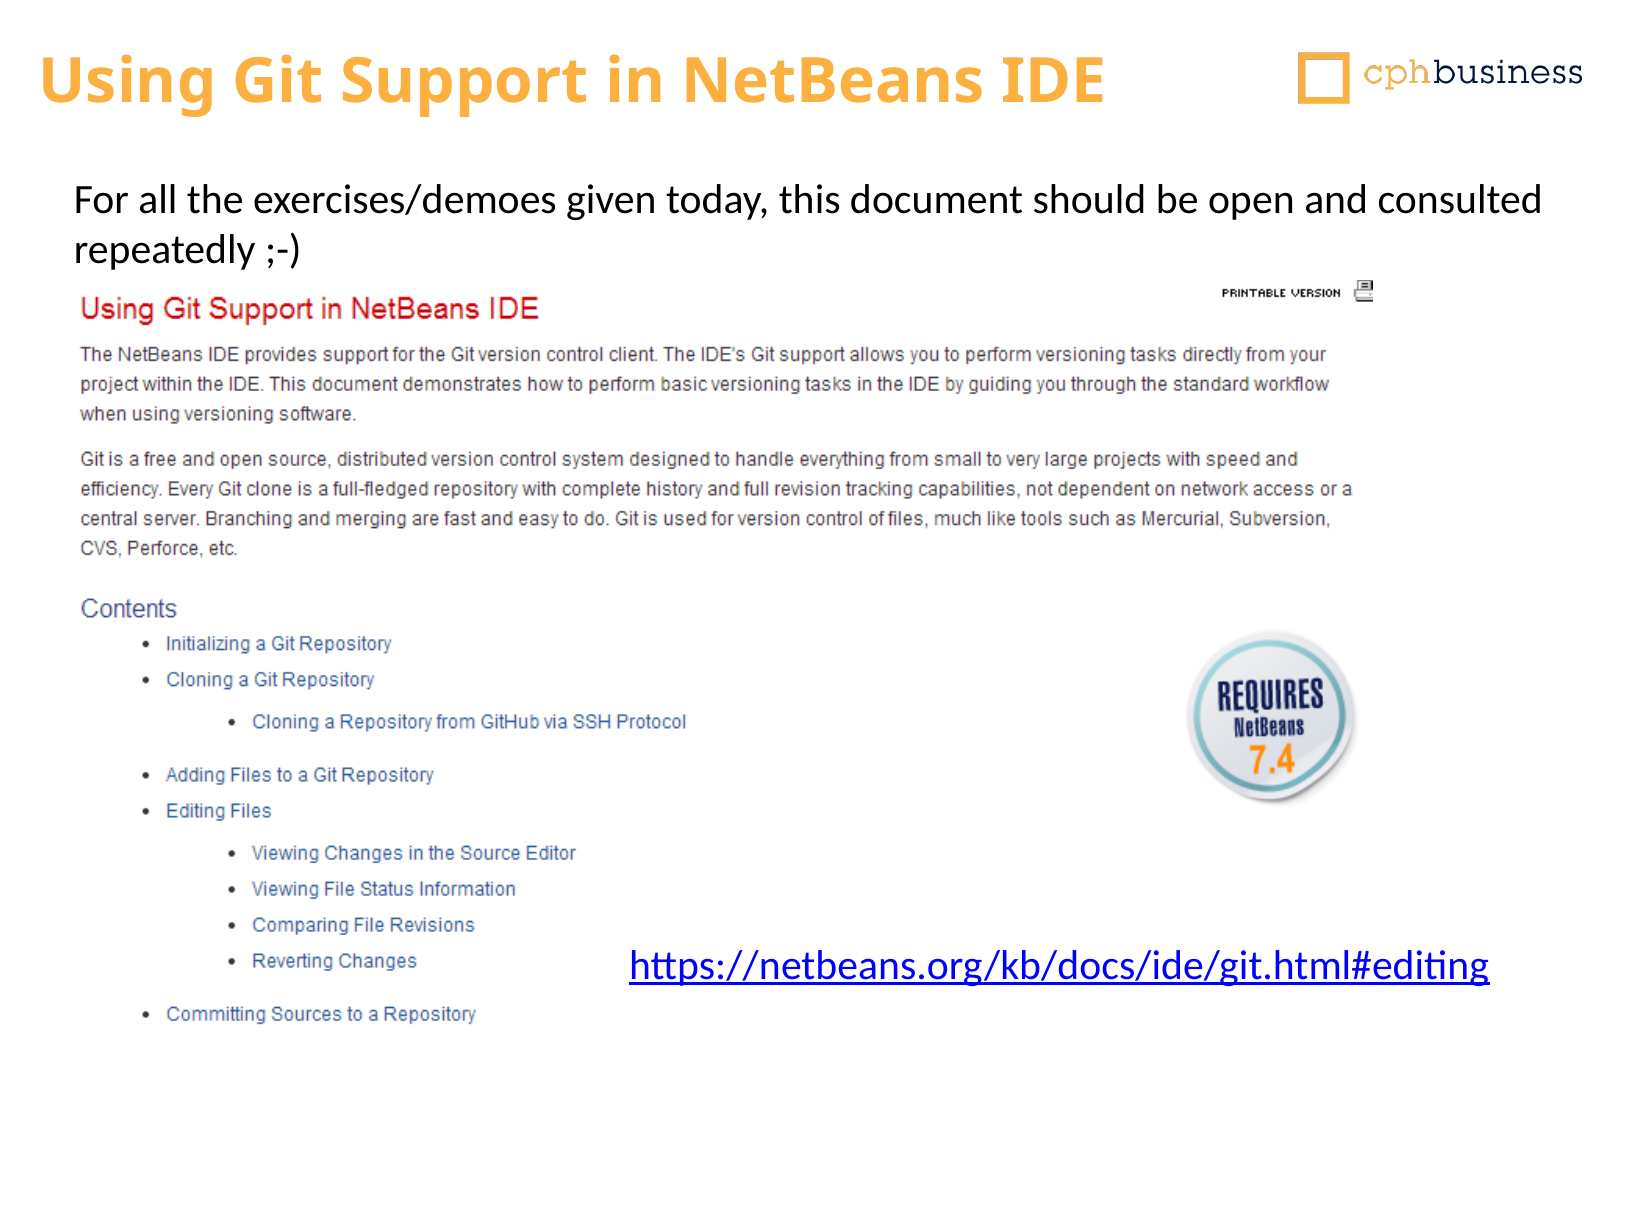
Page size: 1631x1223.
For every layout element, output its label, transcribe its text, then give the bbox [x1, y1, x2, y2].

text_box https://netbeans.org/kb/docs/ide/git.html#editing [614, 930, 1524, 1045]
title Using Git Support in NetBeans IDE [23, 32, 1358, 127]
text_box For all the exercises/demoes given today, this document should be open and consulted repeatedly ;-) [59, 164, 1583, 280]
picture [70, 280, 1373, 1033]
picture [1247, 1, 1631, 155]
